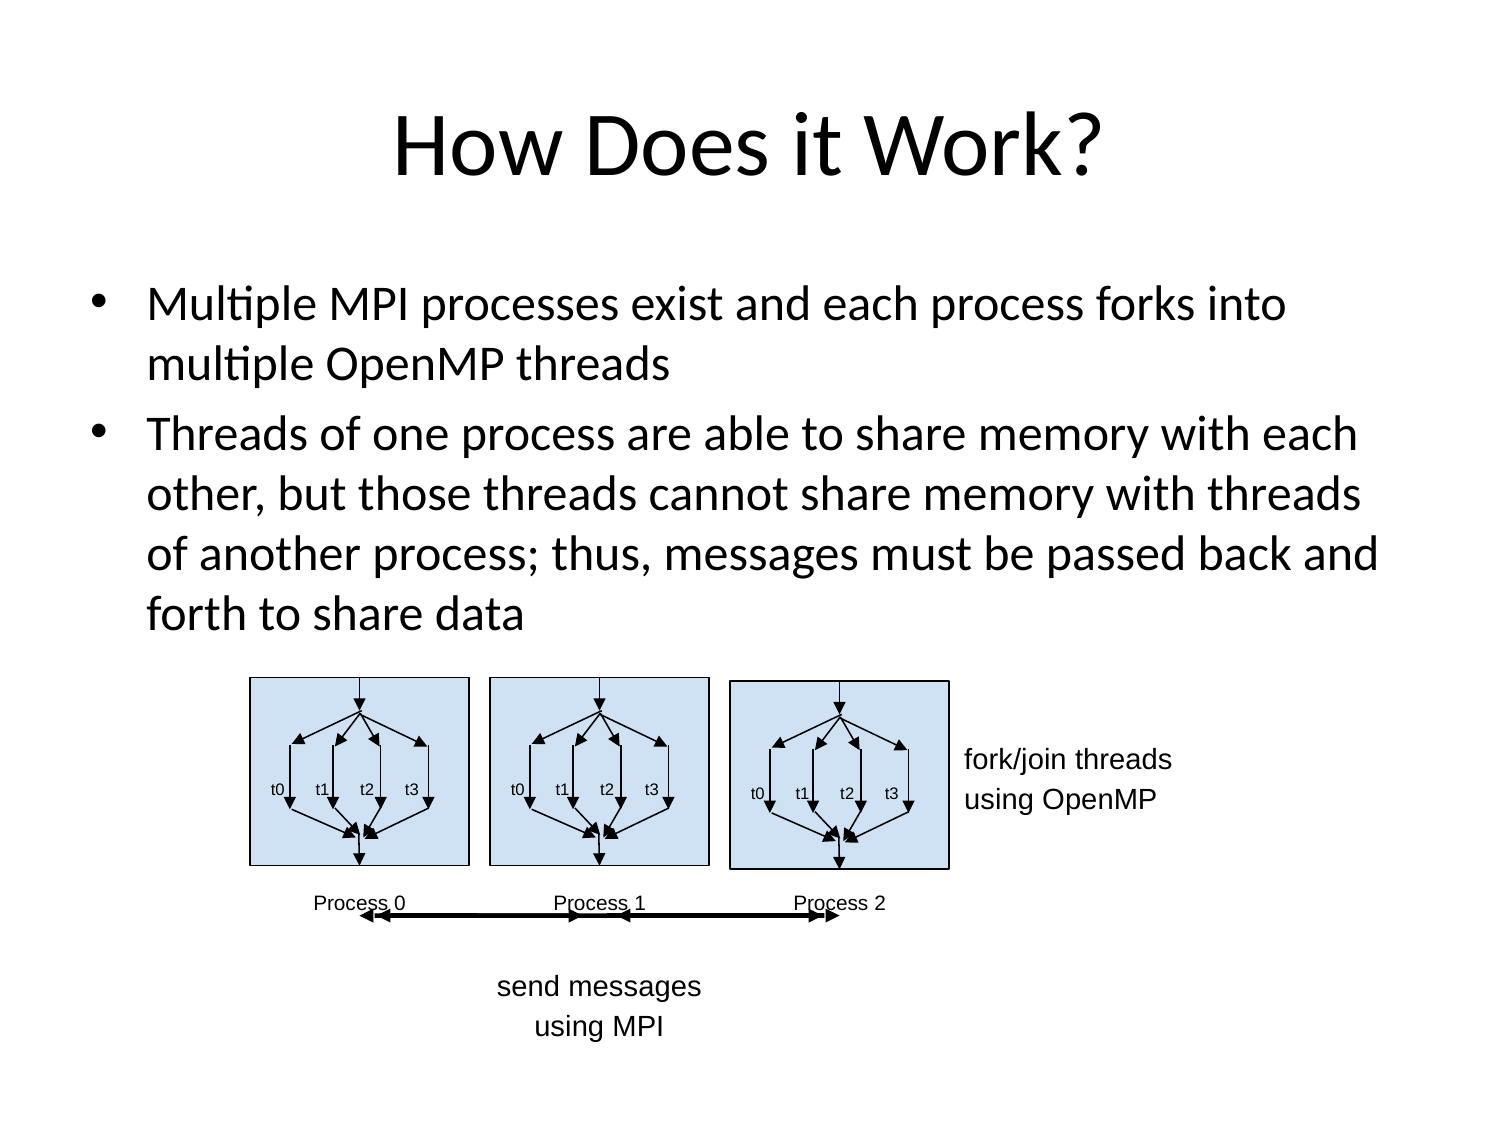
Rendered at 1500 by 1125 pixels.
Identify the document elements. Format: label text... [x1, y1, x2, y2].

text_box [249, 677, 1226, 1058]
title How Does it Work? [75, 45, 1425, 233]
list Multiple MPI processes exist and each process forks into multiple OpenMP threads Threads of one process are able to share memory with each other, but those threads cannot share memory with threads of another process; thus, messages must be passed back and forth to share data [75, 262, 1425, 1005]
